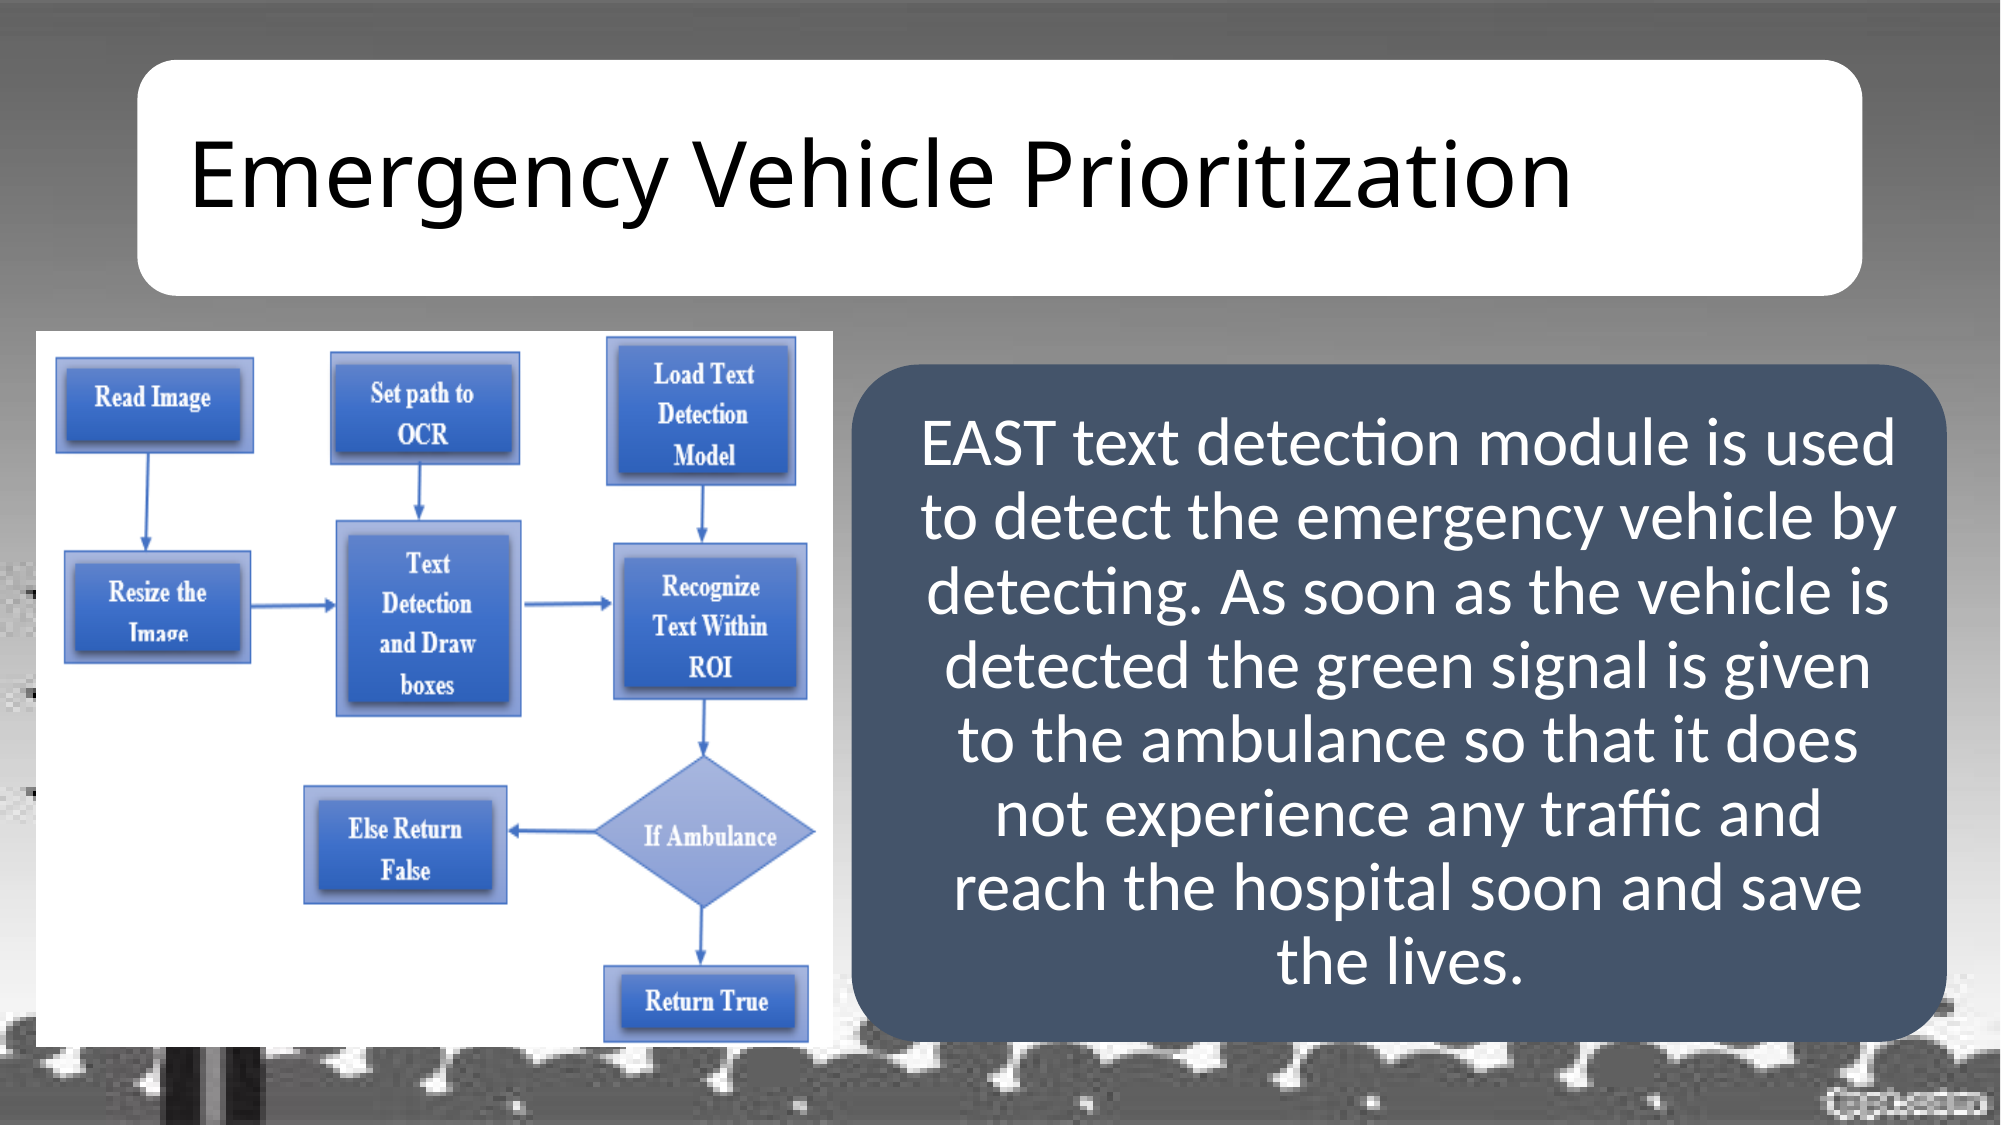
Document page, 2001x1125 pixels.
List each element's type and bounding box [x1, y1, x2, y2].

list [851, 364, 1947, 1042]
text_box [137, 59, 1863, 300]
picture [0, 0, 2001, 1125]
